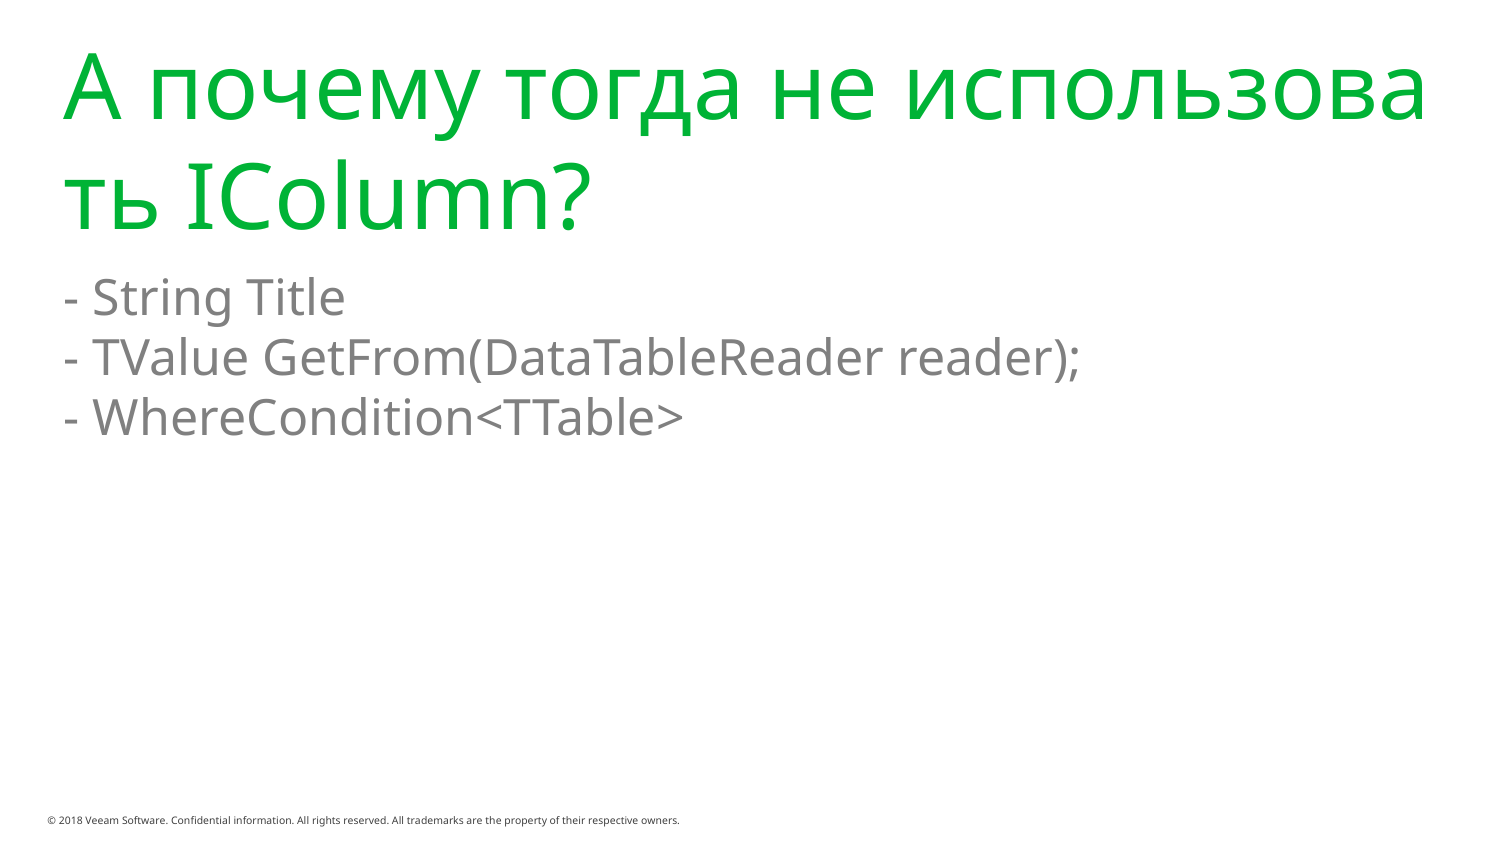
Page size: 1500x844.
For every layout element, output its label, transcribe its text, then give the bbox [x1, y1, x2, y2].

list - String Title - TValue GetFrom(DataTableReader reader); - WhereCondition<TTable> [63, 265, 1436, 789]
title А почему тогда не использовать IColumn? [63, 28, 1436, 265]
